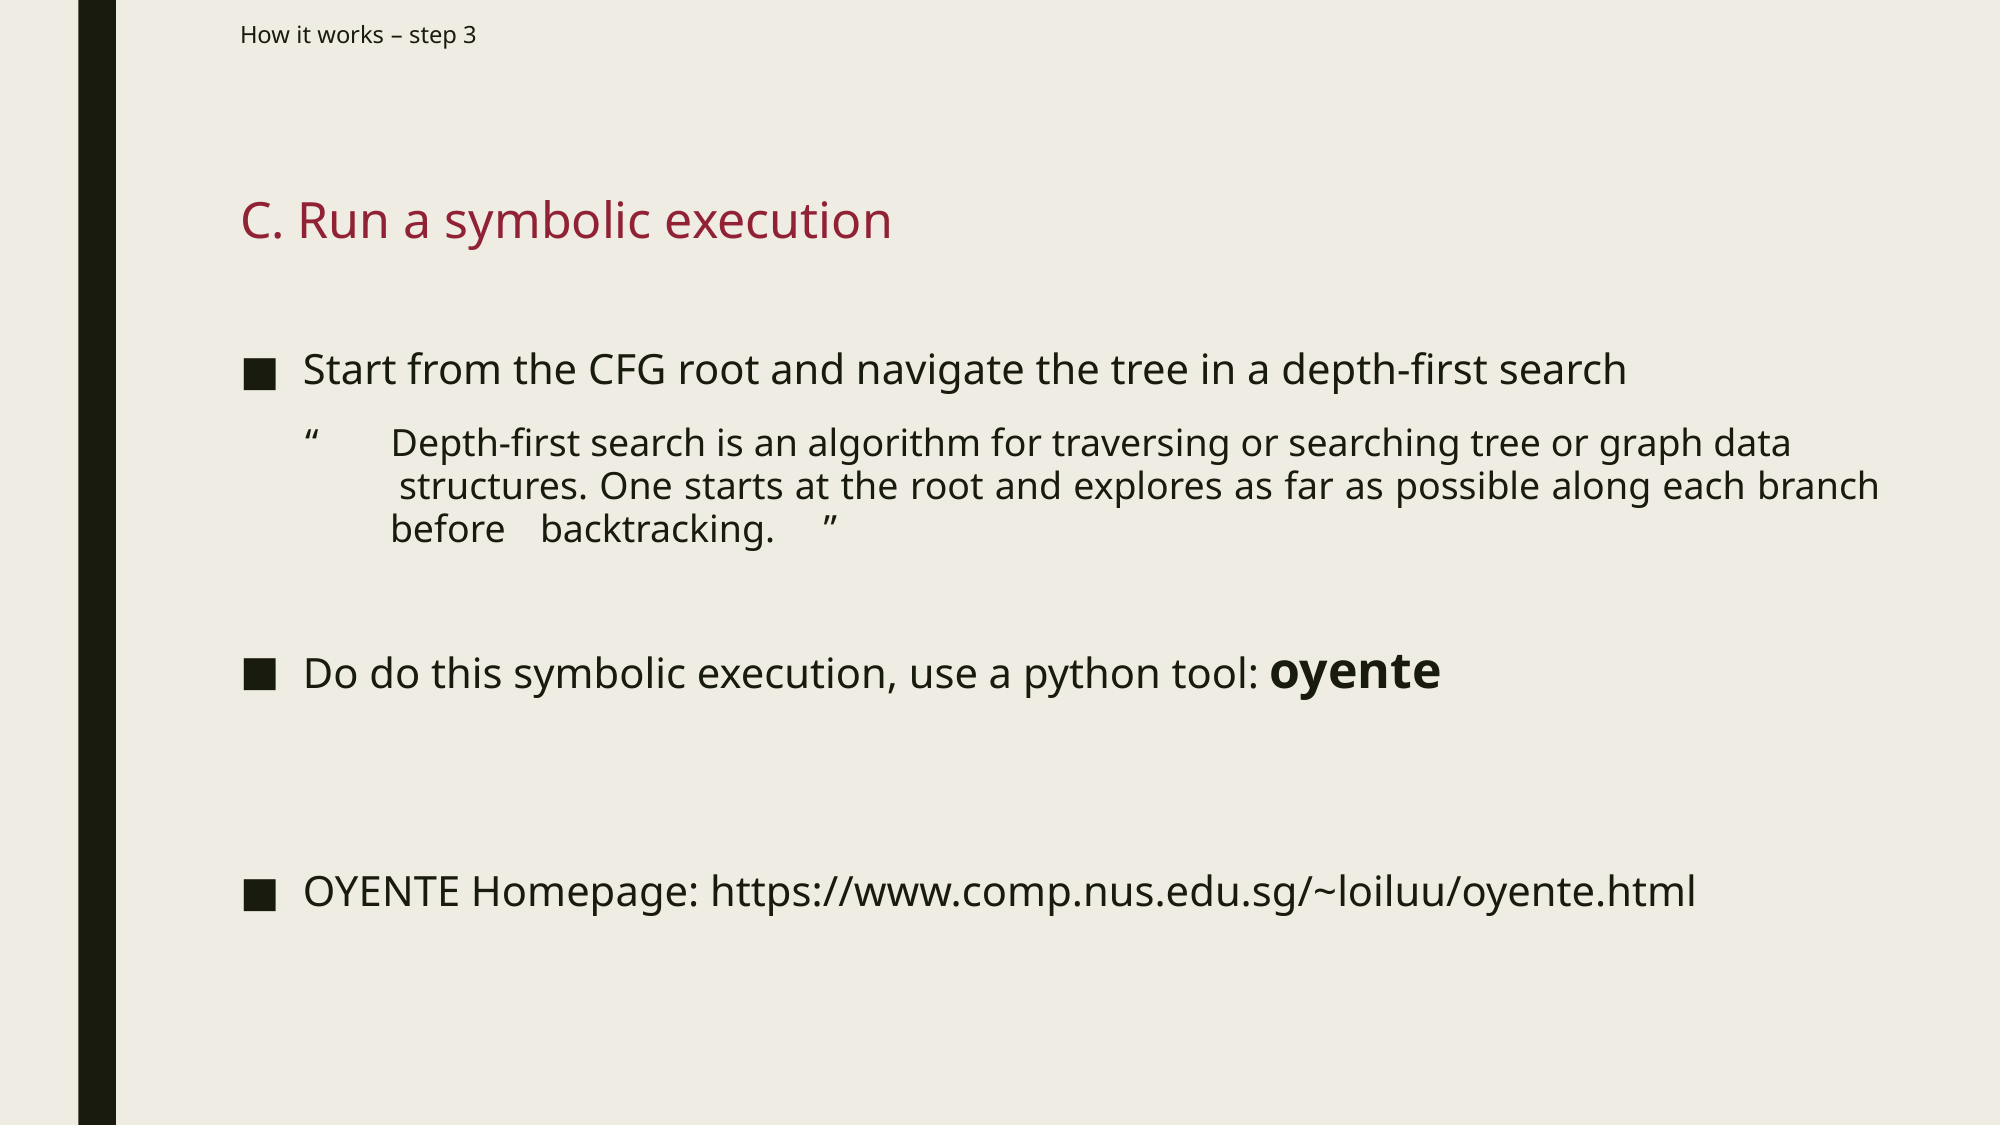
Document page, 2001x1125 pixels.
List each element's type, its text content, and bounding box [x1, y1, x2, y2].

list C. Run a symbolic execution Start from the CFG root and navigate the tree in a depth-first search “ Depth-first search is an algorithm for traversing or searching tree or graph data structures. One starts at the root and explores as far as possible along each branch before backtracking. ” Do do this symbolic execution, use a python tool: oyente OYENTE Homepage: https://www.comp.nus.edu.sg/~loiluu/oyente.html [225, 110, 1897, 1063]
title How it works – step 3 [225, 15, 1800, 110]
